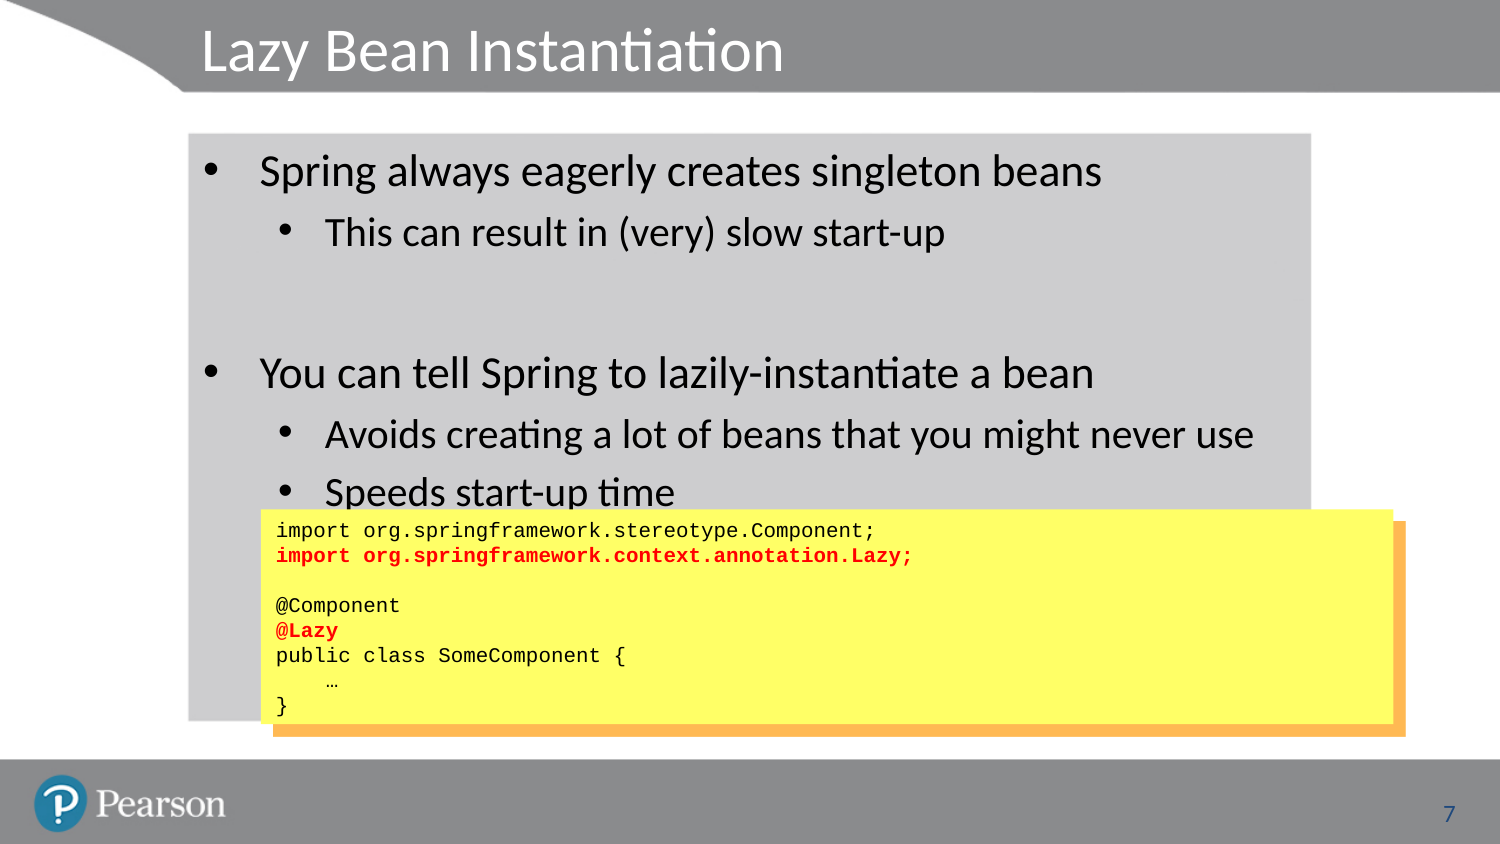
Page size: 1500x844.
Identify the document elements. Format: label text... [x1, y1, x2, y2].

list Spring always eagerly creates singleton beans This can result in (very) slow start-up You can tell Spring to lazily-instantiate a bean Avoids creating a lot of beans that you might never use Speeds start-up time [188, 133, 1311, 716]
picture [0, 0, 1500, 844]
title Lazy Bean Instantiation [186, 1, 1425, 94]
text_box 7 [1406, 759, 1493, 835]
text_box import org.springframework.stereotype.Component; import org.springframework.context.annotation.Lazy; @Component @Lazy public class SomeComponent { … } [260, 509, 1394, 725]
